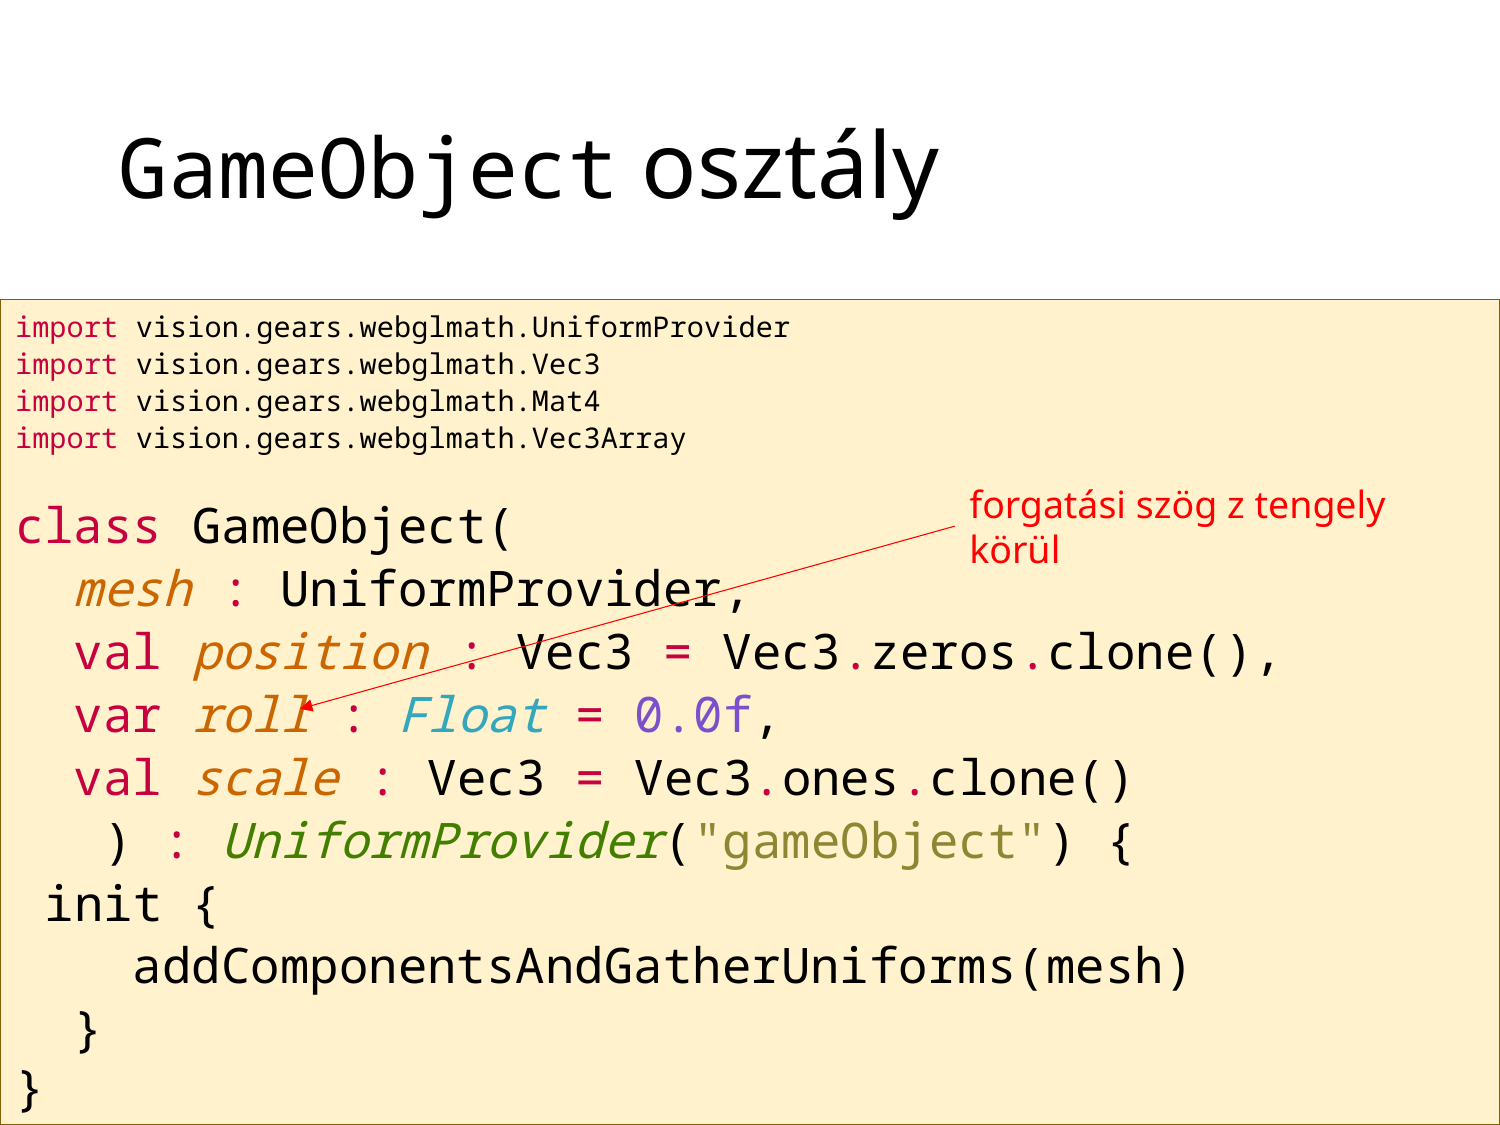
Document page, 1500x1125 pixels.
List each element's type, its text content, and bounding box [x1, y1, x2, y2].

title GameObject osztály [103, 59, 1397, 278]
text_box forgatási szög z tengely körül [954, 473, 1471, 579]
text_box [299, 504, 955, 709]
list import vision.gears.webglmath.UniformProvider import vision.gears.webglmath.Vec3 import vision.gears.webglmath.Mat4 import vision.gears.webglmath.Vec3Array class GameObject( mesh : UniformProvider, val position : Vec3 = Vec3.zeros.clone(), var roll : Float = 0.0f, val scale : Vec3 = Vec3.ones.clone() ) : UniformProvider("gameObject") { init { addComponentsAndGatherUniforms(mesh) } } [0, 299, 1500, 1125]
